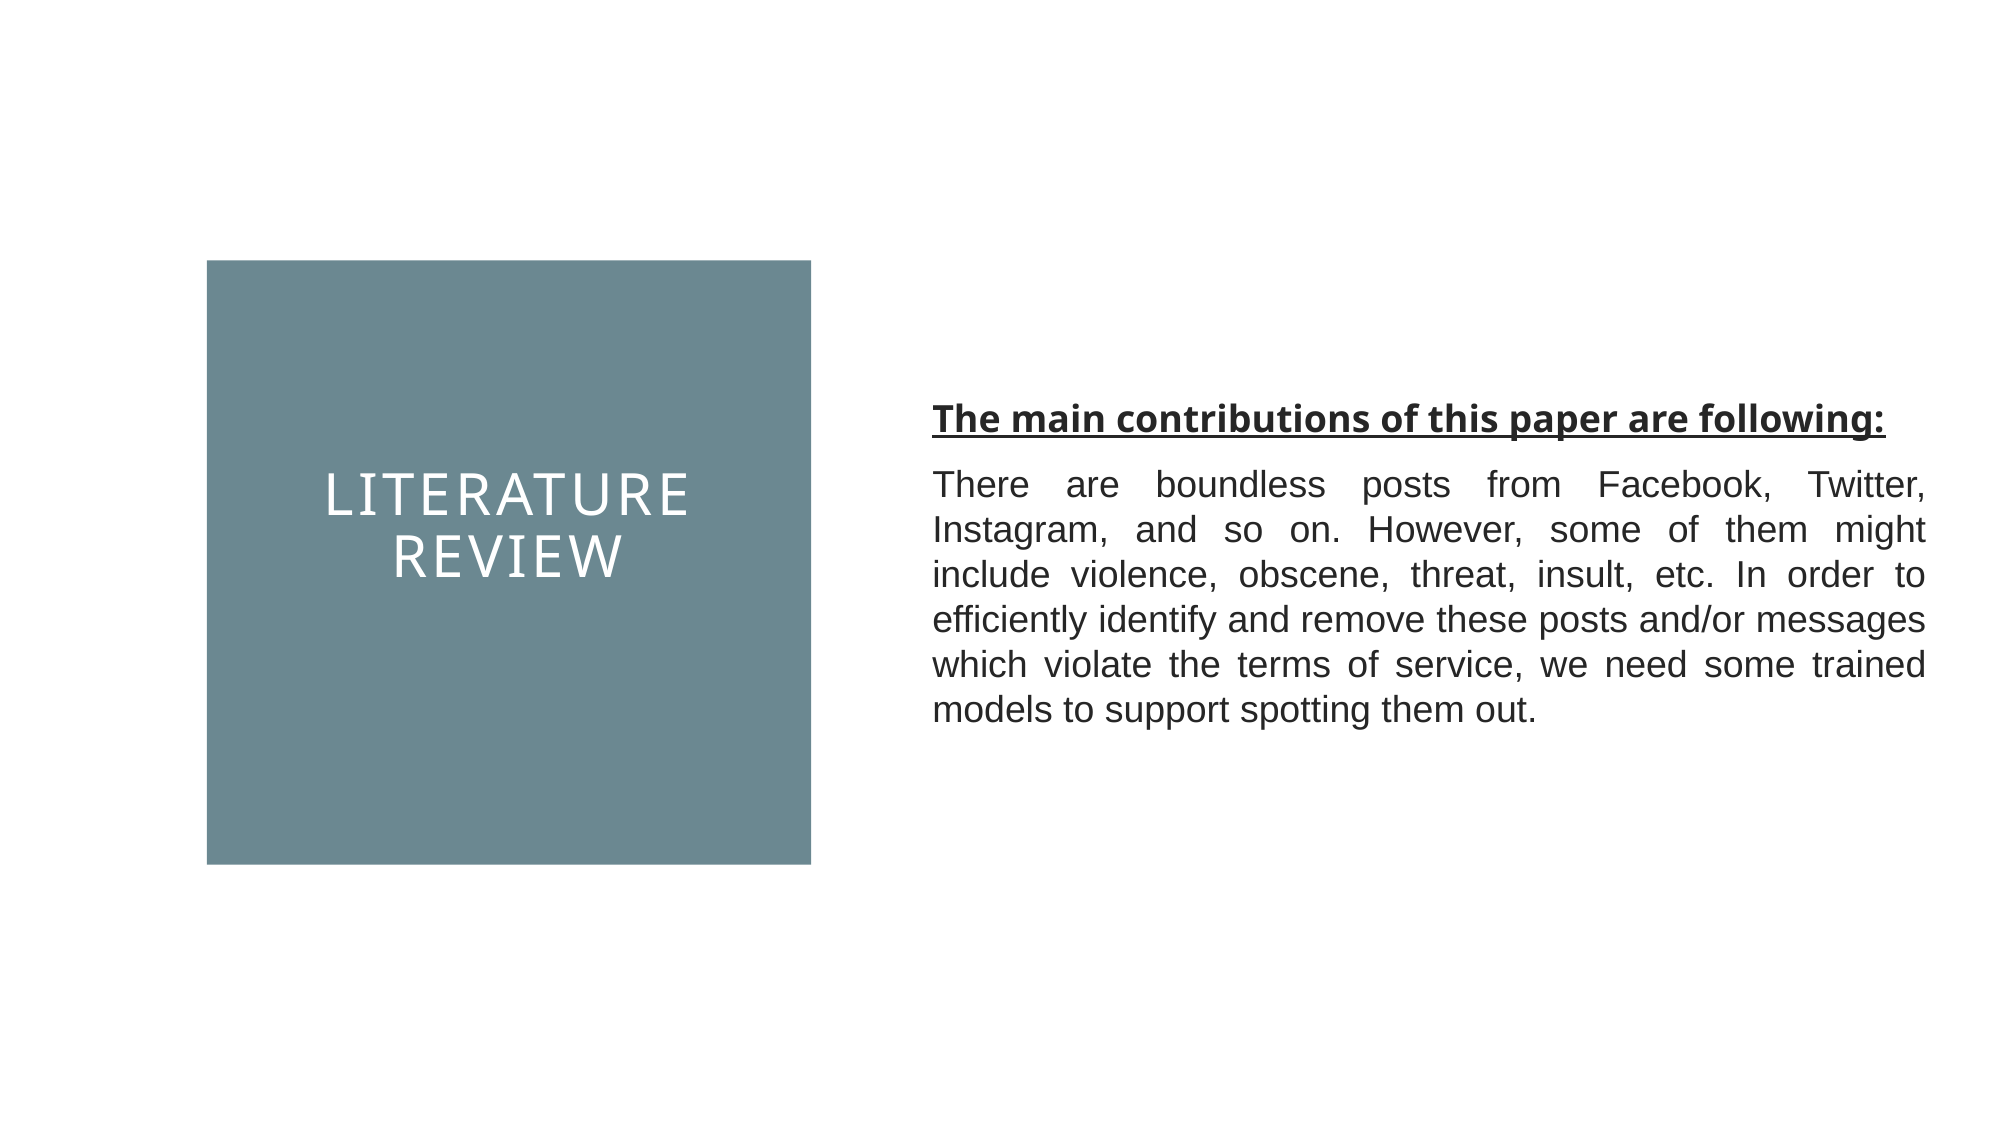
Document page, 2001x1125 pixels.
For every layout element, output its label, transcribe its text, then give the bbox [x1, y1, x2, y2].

list The main contributions of this paper are following: There are boundless posts from Facebook, Twitter, Instagram, and so on. However, some of them might include violence, obscene, threat, insult, etc. In order to efficiently identify and remove these posts and/or messages which violate the terms of service, we need some trained models to support spotting them out. [917, 230, 1942, 895]
title Literature Review [204, 258, 814, 867]
